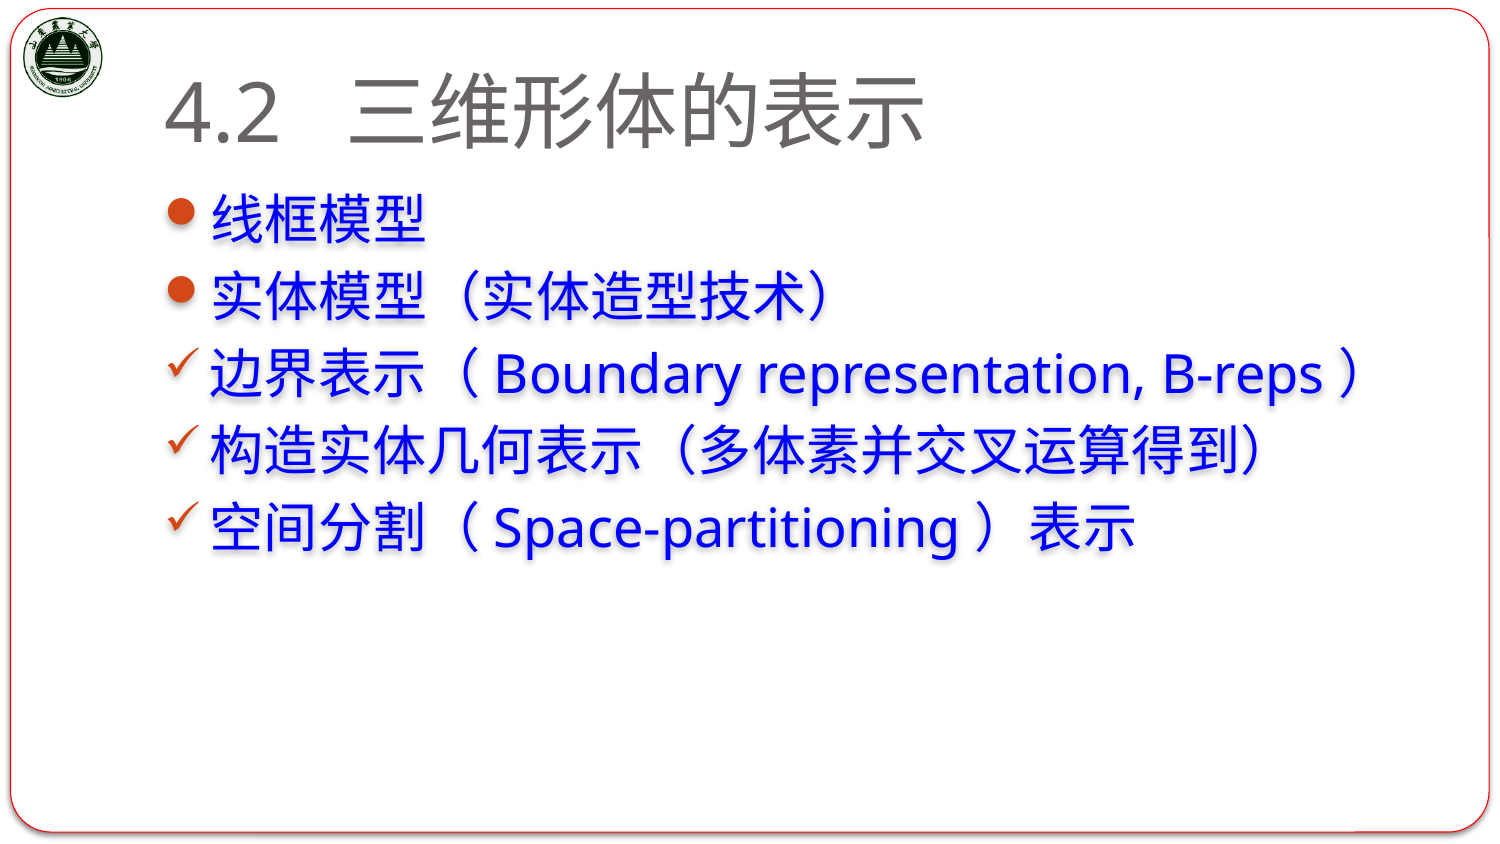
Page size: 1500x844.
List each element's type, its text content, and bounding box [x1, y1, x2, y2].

list 线框模型 实体模型（实体造型技术） 边界表示（Boundary representation, B-reps） 构造实体几何表示（多体素并交叉运算得到） 空间分割（Space-partitioning）表示 [150, 178, 1425, 741]
title 4.2 三维形体的表示 [150, 33, 1425, 175]
picture [17, 8, 108, 102]
